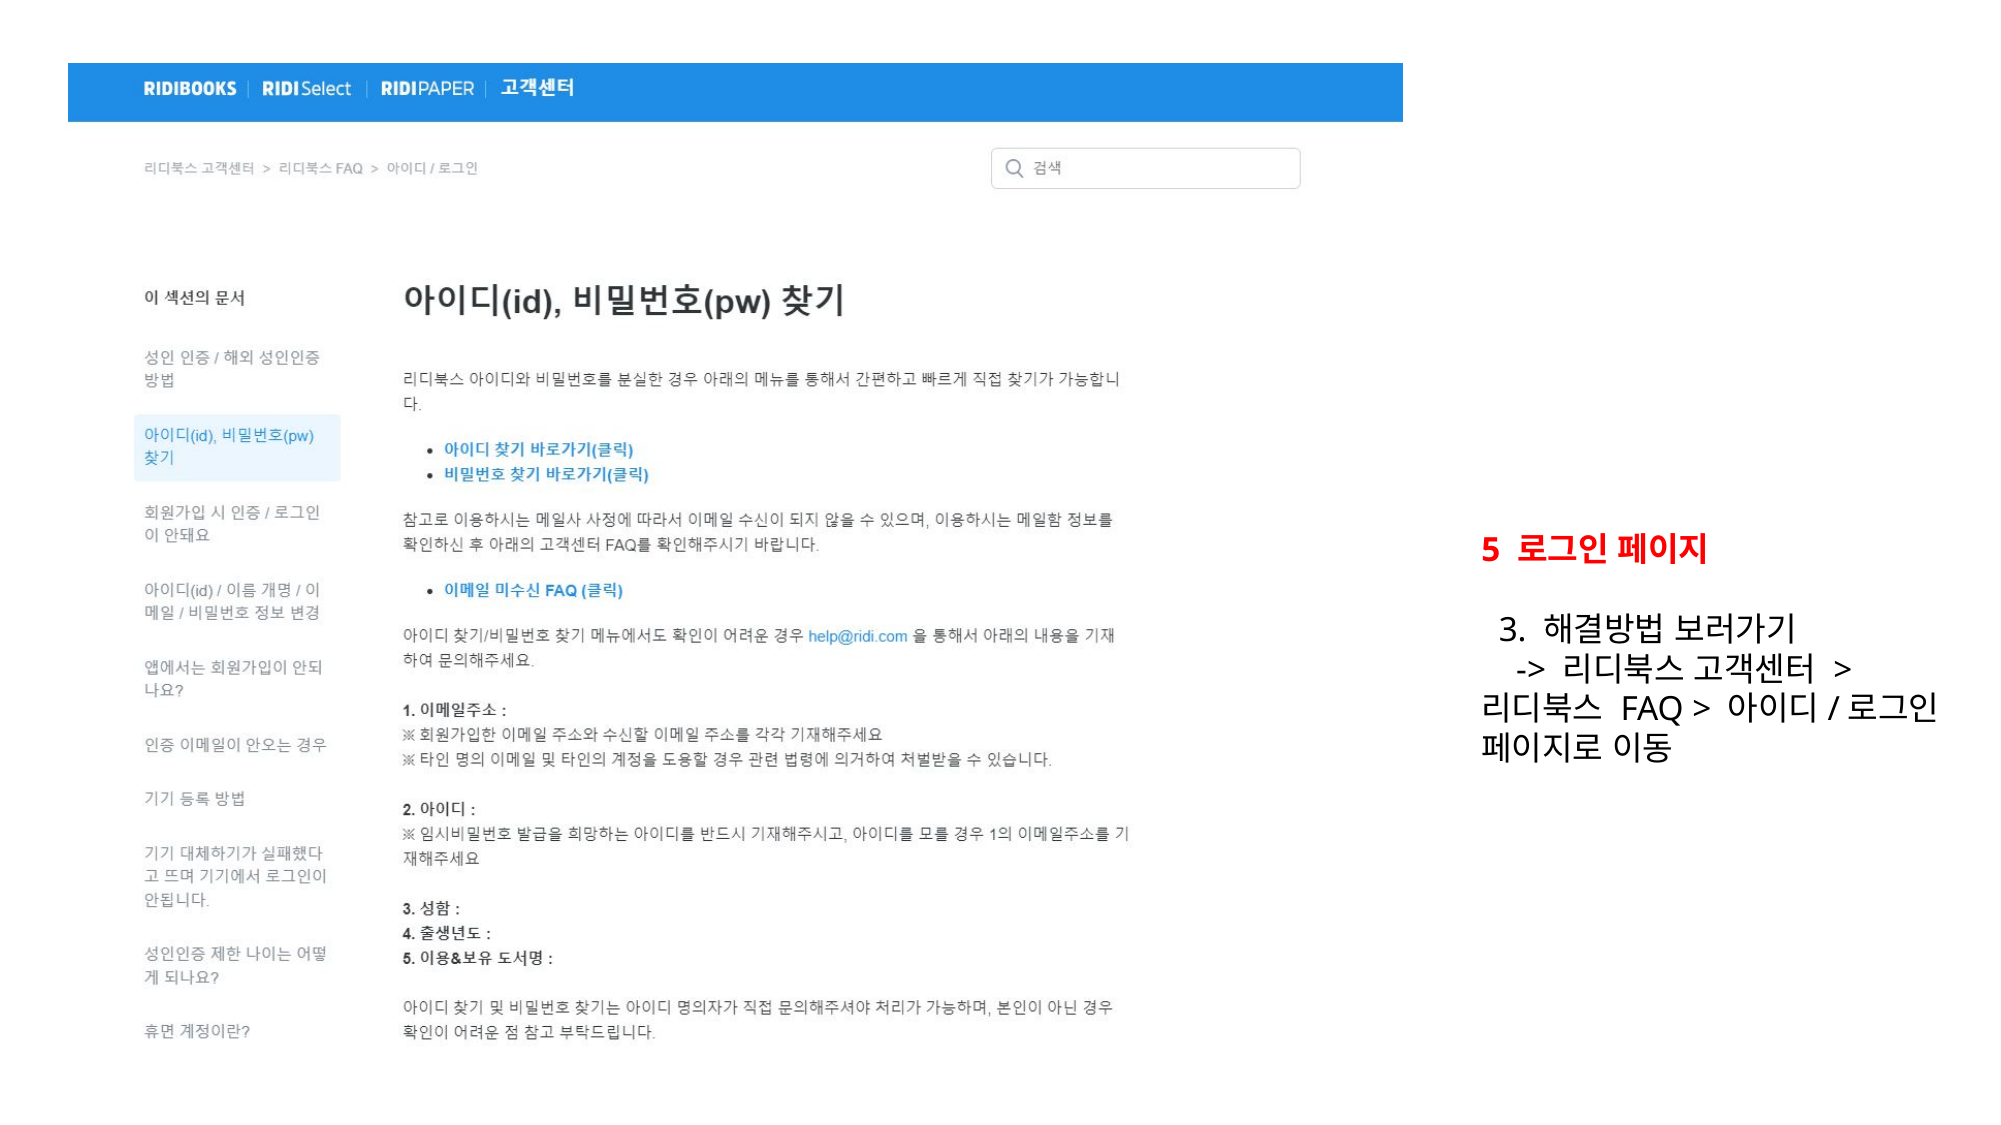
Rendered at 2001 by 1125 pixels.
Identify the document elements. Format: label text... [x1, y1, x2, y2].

picture [68, 63, 1403, 1057]
text_box 5 로그인 페이지 3. 해결방법 보러가기 -> 리디북스 고객센터 > 리디북스 FAQ > 아이디/로그인 페이지로 이동 [1466, 520, 1997, 775]
